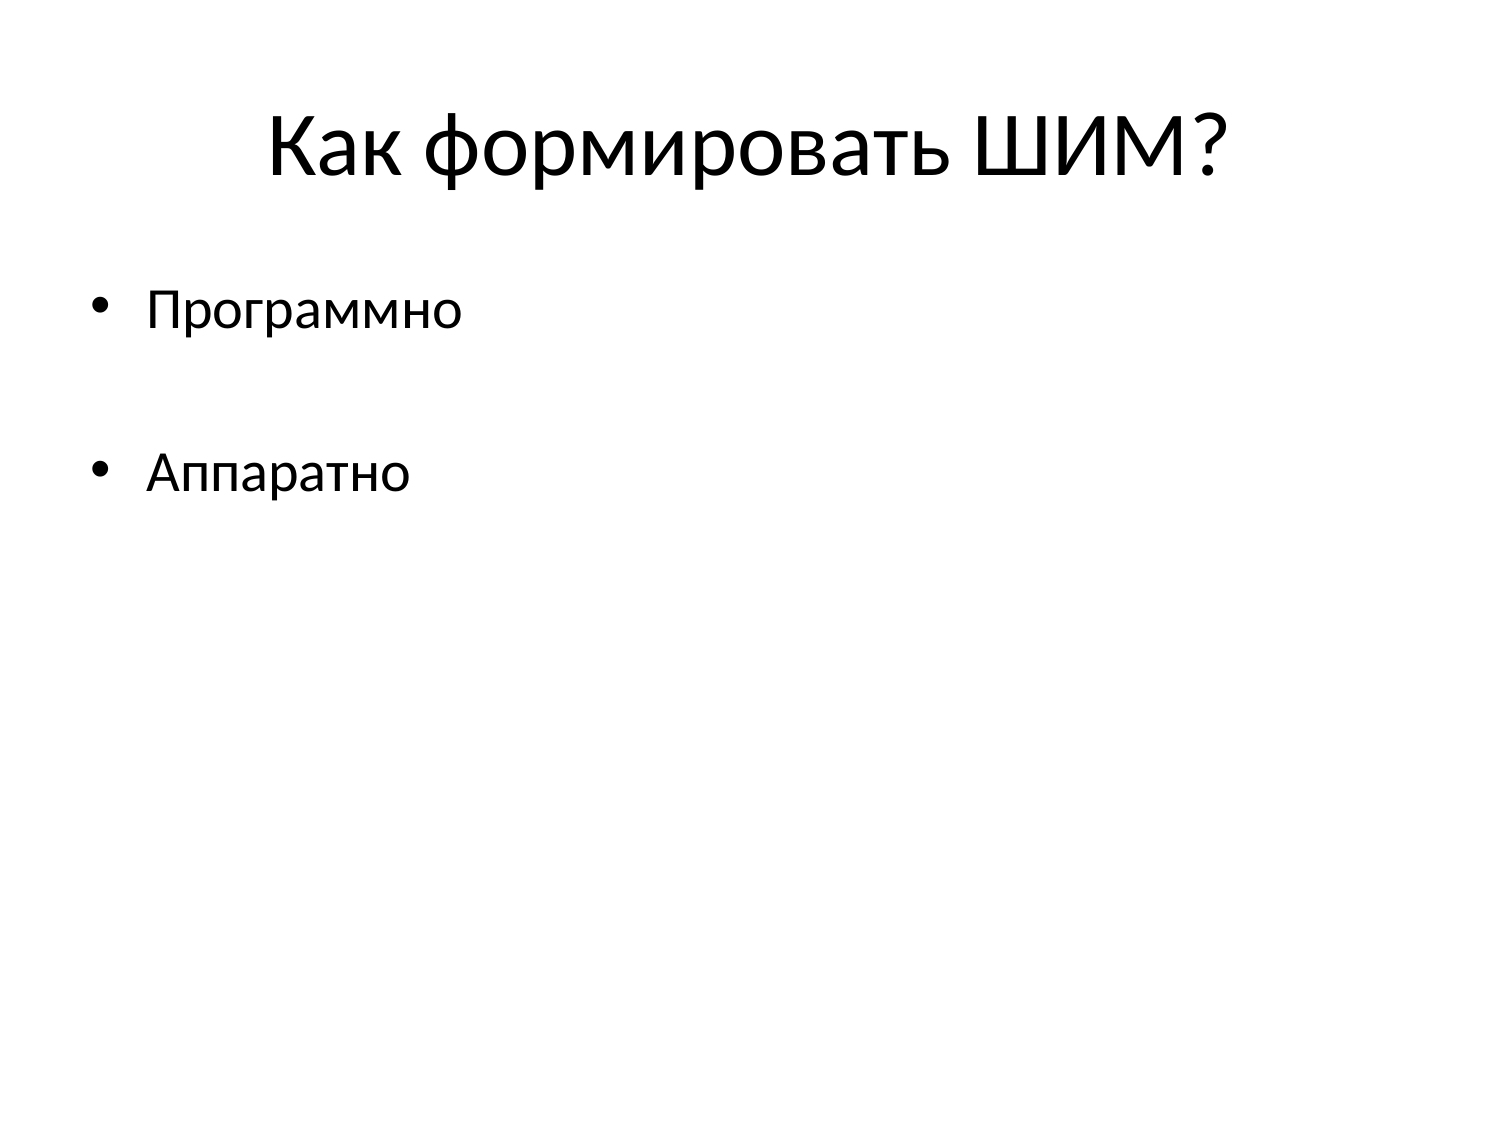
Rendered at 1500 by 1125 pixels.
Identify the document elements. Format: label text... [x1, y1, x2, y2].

list Программно Аппаратно [75, 262, 1425, 1005]
title Как формировать ШИМ? [75, 45, 1425, 233]
